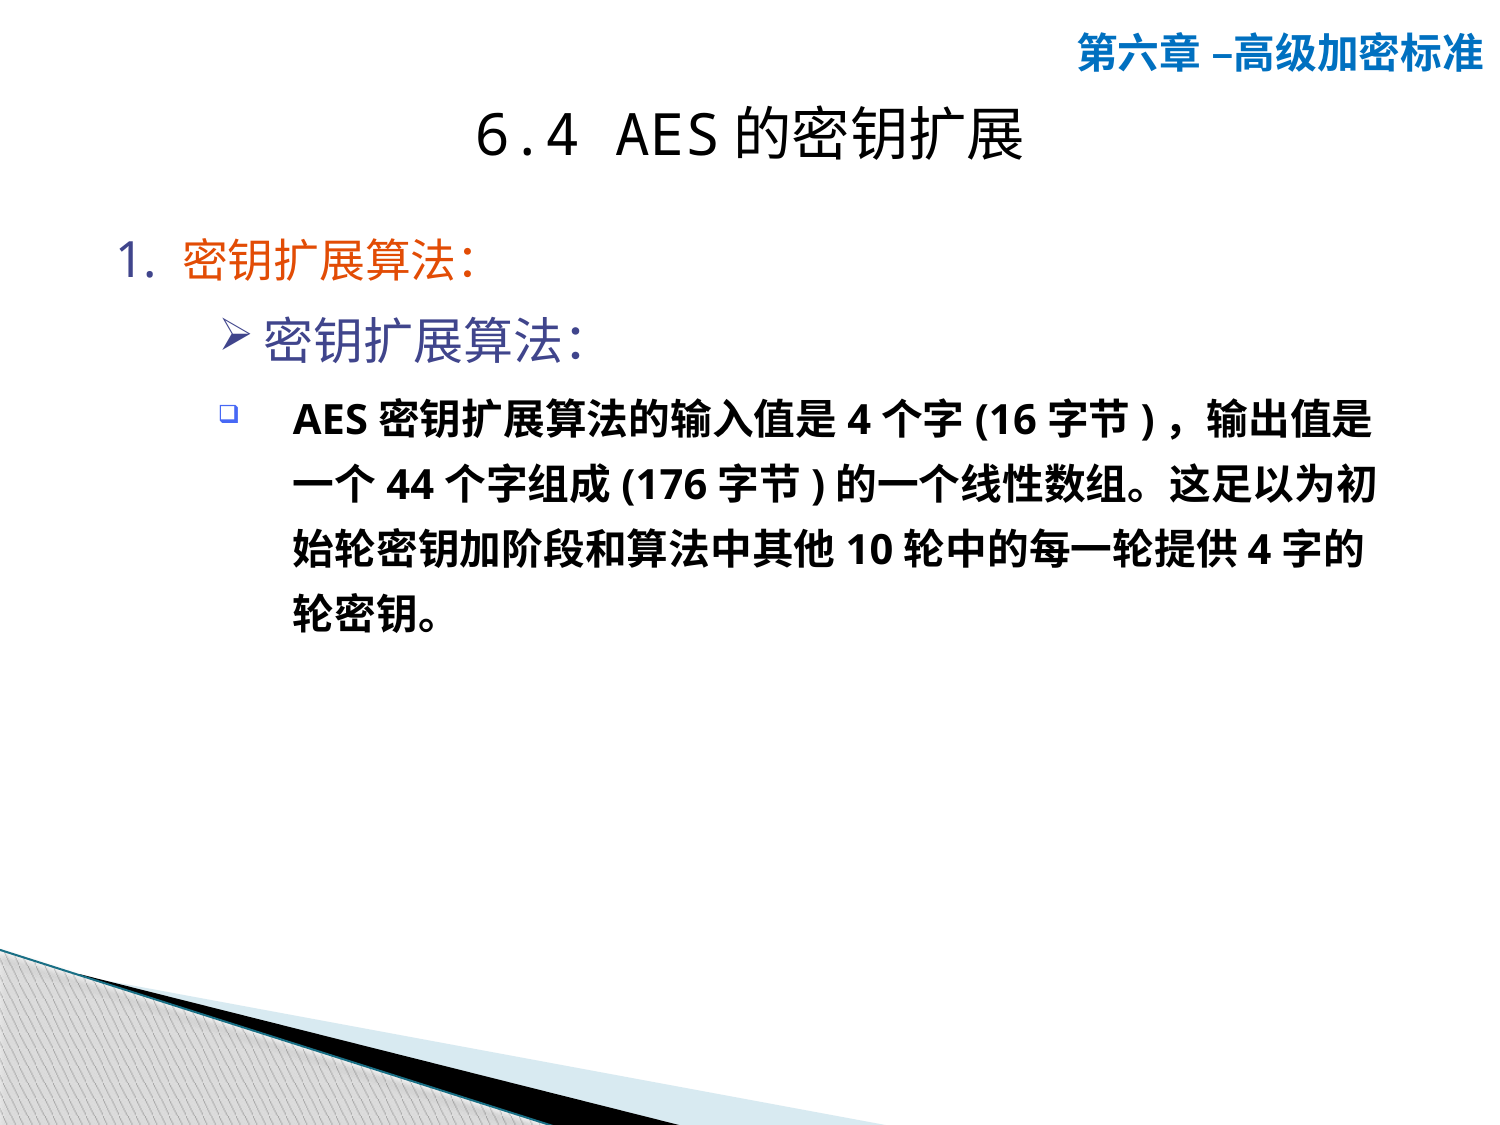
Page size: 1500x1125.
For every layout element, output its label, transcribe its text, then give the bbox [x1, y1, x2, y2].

text_box 第六章 –高级加密标准 [903, 0, 1499, 90]
list 1. 密钥扩展算法： 密钥扩展算法： AES密钥扩展算法的输入值是4个字(16字节)，输出值是一个44个字组成(176字节)的一个线性数组。这足以为初始轮密钥加阶段和算法中其他10轮中的每一轮提供4字的轮密钥。 [100, 208, 1421, 951]
text_box 6.4 AES的密钥扩展 [0, 90, 1500, 175]
